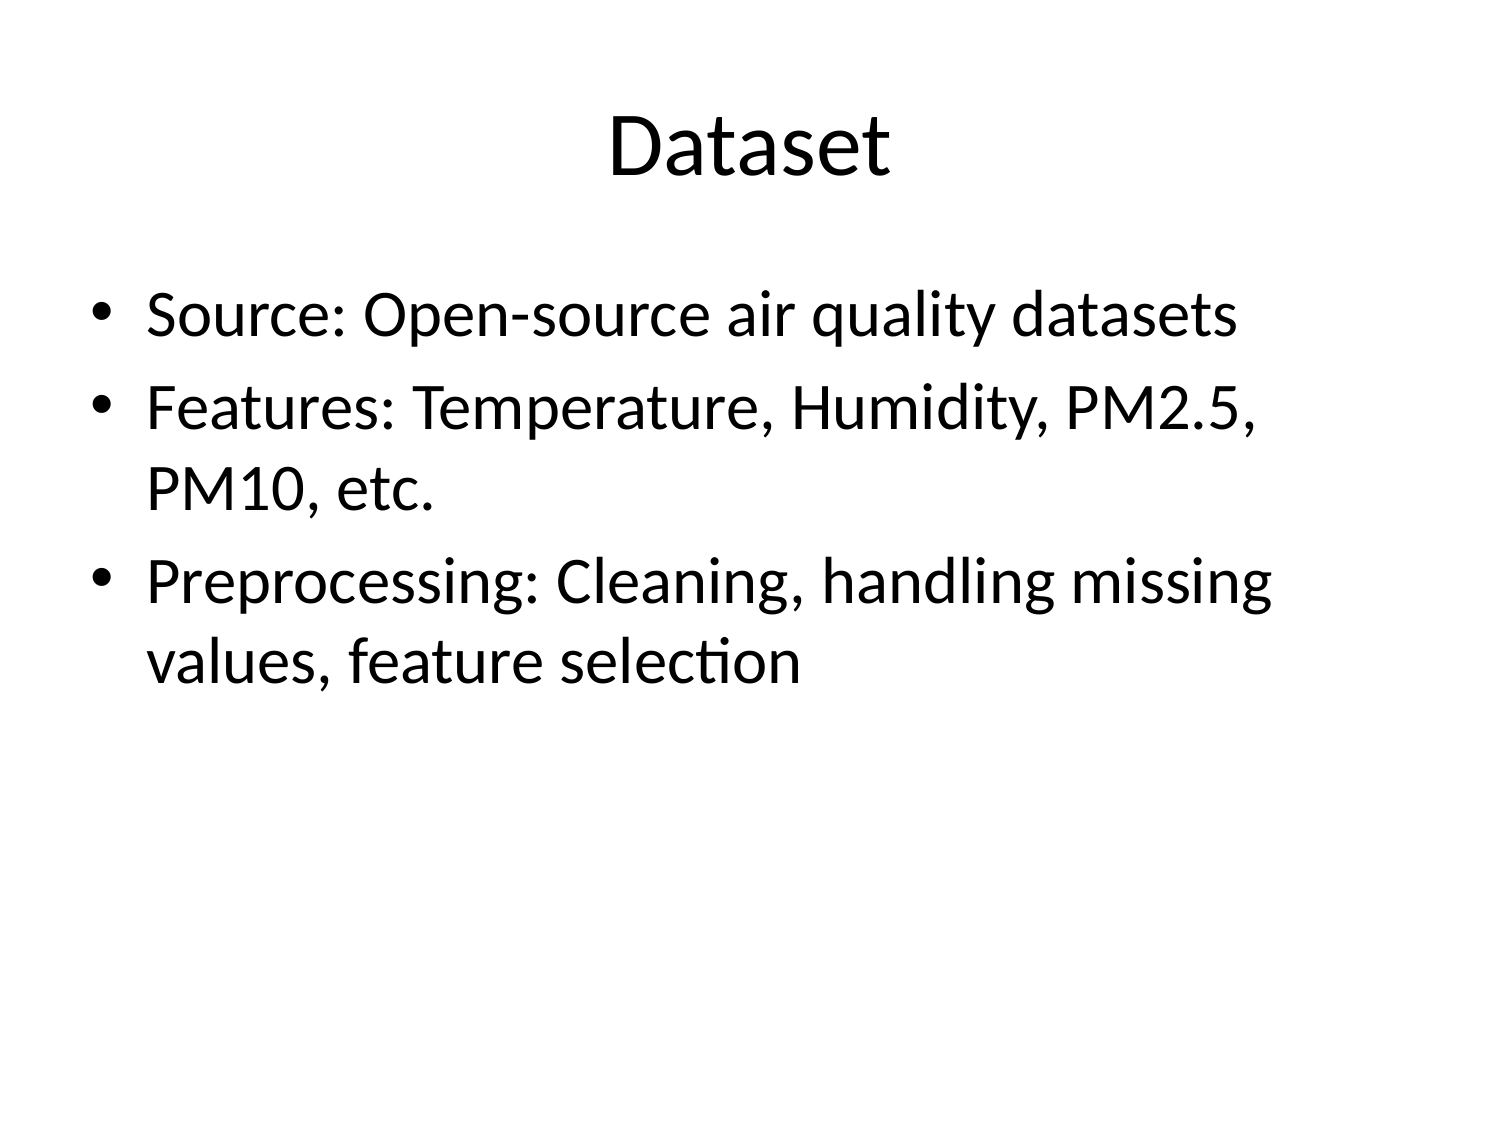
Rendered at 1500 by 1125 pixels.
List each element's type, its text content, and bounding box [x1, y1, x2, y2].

list Source: Open-source air quality datasets Features: Temperature, Humidity, PM2.5, PM10, etc. Preprocessing: Cleaning, handling missing values, feature selection [75, 262, 1425, 1005]
title Dataset [75, 45, 1425, 233]
